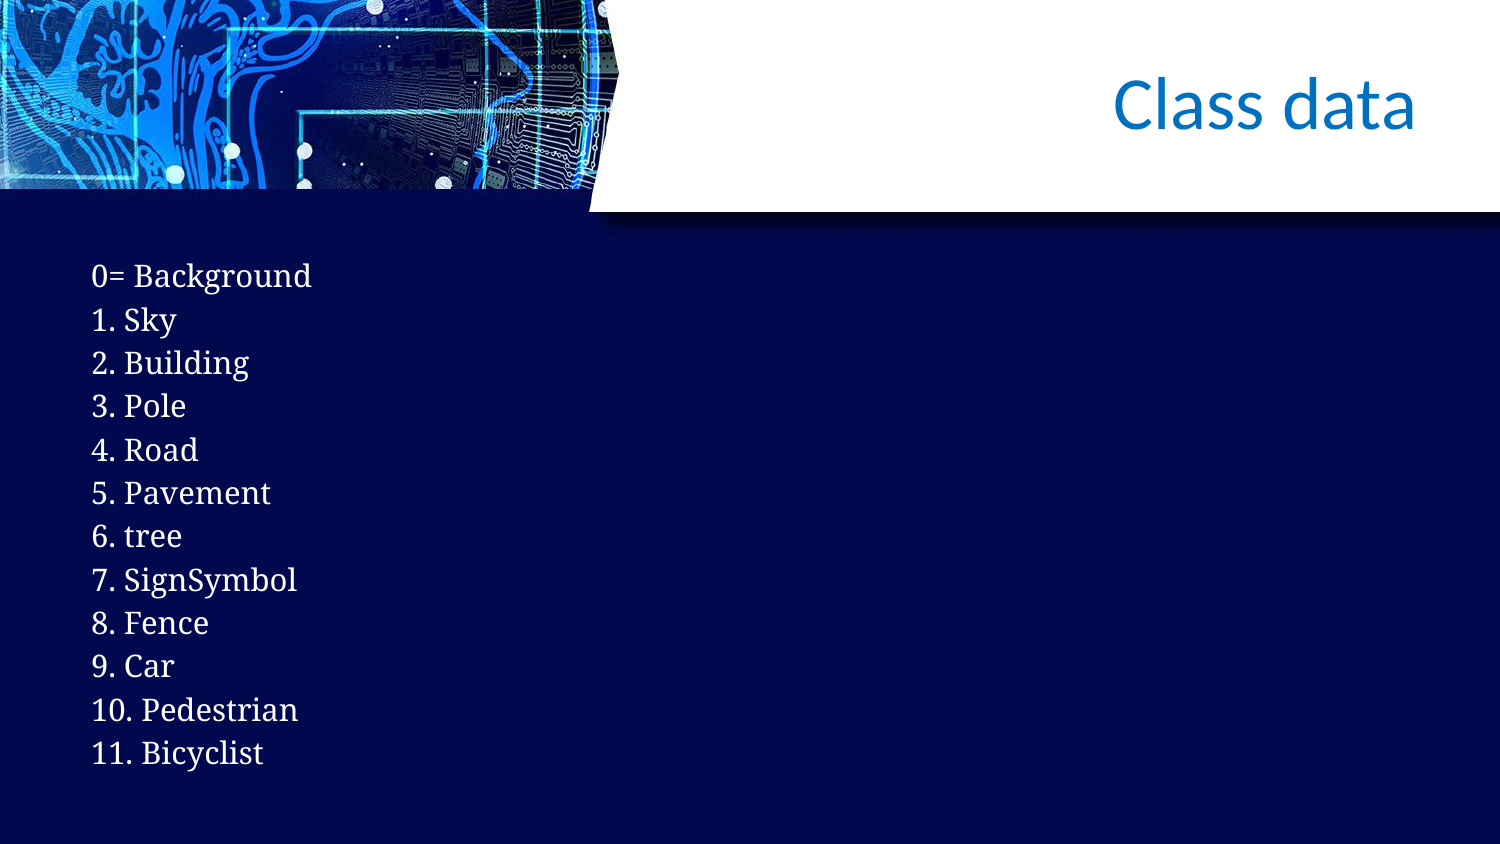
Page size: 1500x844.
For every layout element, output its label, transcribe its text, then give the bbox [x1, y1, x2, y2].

picture [0, 0, 1500, 844]
title Class data [77, 36, 1433, 162]
list 0= Background 1. Sky 2. Building 3. Pole 4. Road 5. Pavement 6. tree 7. SignSymbol 8. Fence 9. Car 10. Pedestrian 11. Bicyclist [76, 249, 1429, 784]
